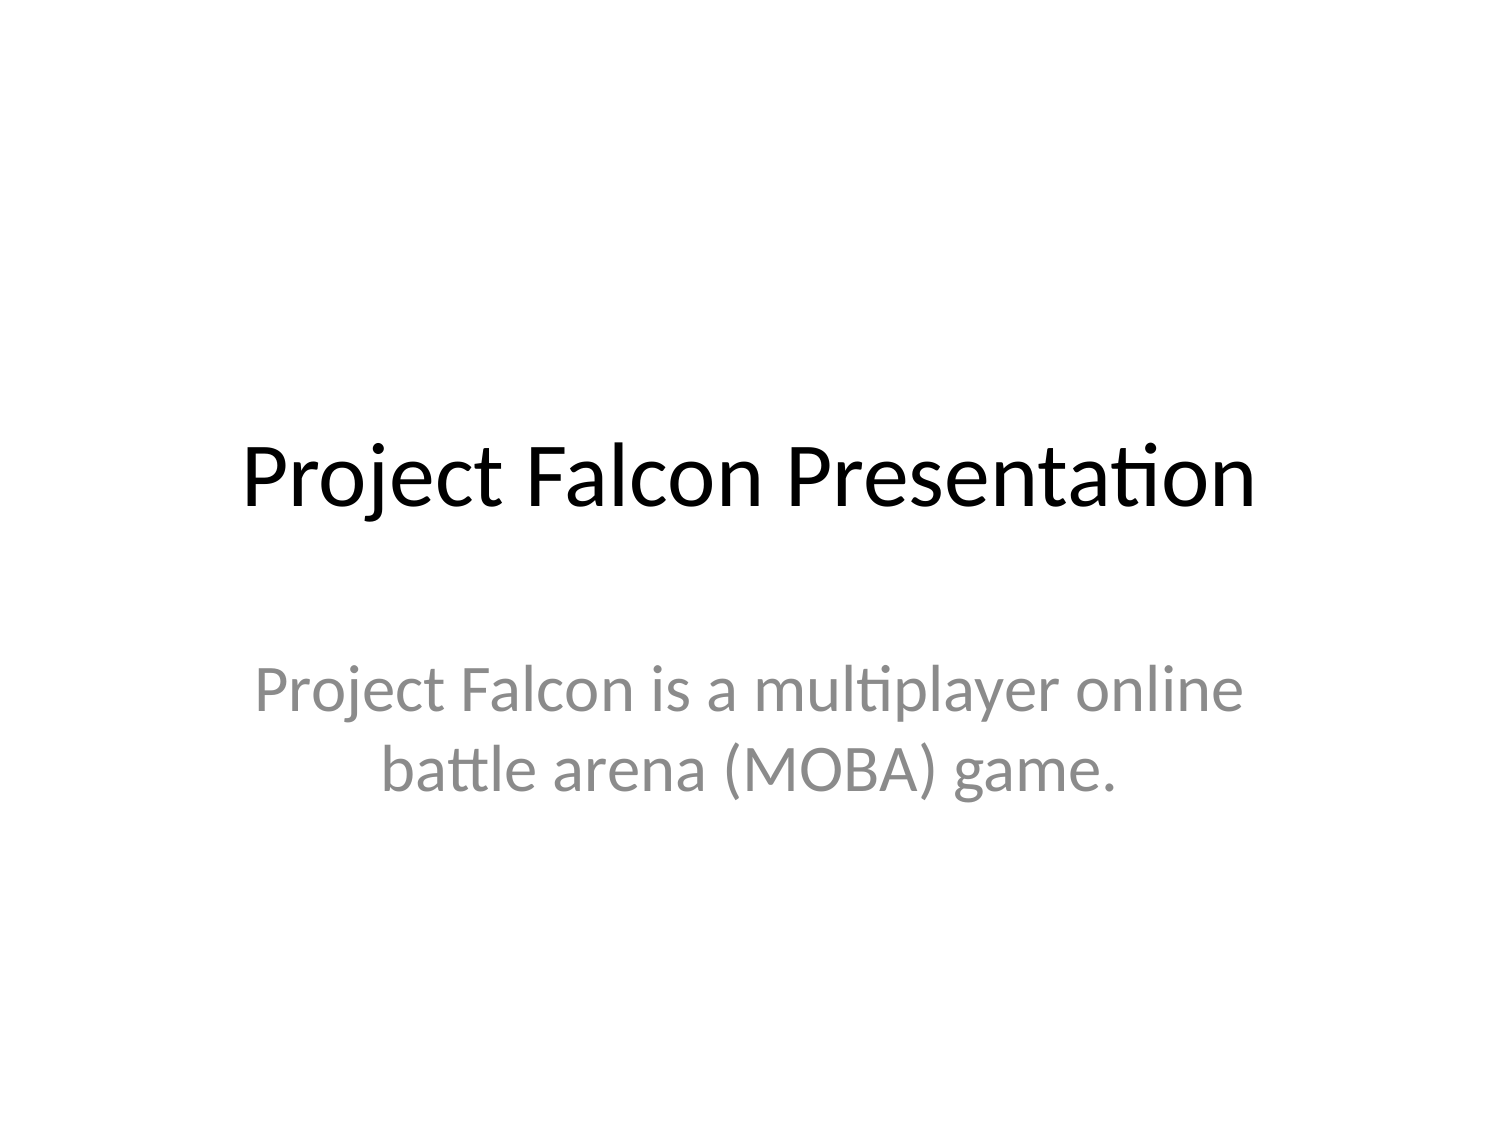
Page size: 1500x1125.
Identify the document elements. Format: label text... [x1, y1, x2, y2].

title Project Falcon Presentation [112, 349, 1388, 591]
subtitle Project Falcon is a multiplayer online battle arena (MOBA) game. [225, 637, 1275, 925]
